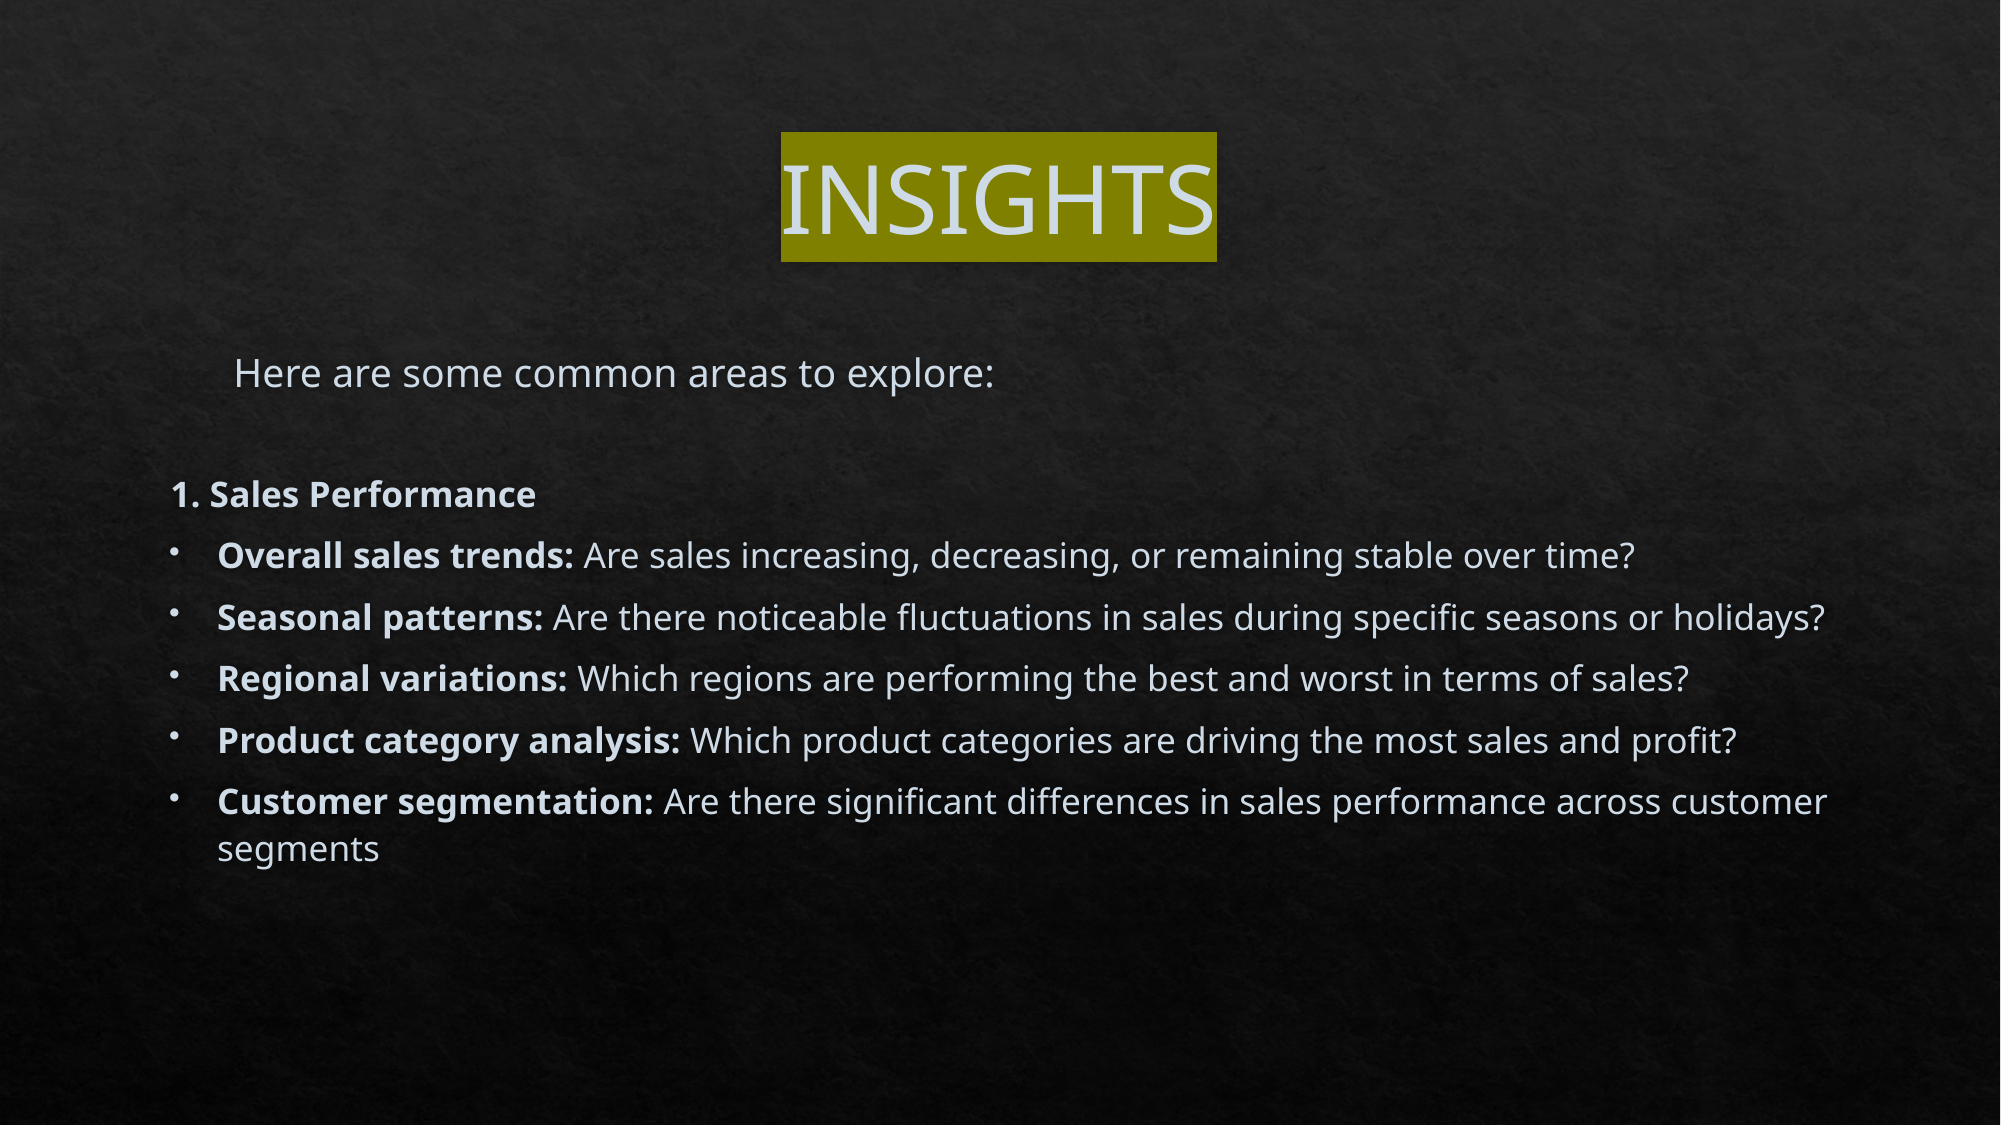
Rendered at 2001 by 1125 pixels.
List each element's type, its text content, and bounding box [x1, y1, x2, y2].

list Here are some common areas to explore: 1. Sales Performance Overall sales trends: Are sales increasing, decreasing, or remaining stable over time? Seasonal patterns: Are there noticeable fluctuations in sales during specific seasons or holidays? Regional variations: Which regions are performing the best and worst in terms of sales? Product category analysis: Which product categories are driving the most sales and profit? Customer segmentation: Are there significant differences in sales performance across customer segments [149, 340, 1849, 950]
title INSIGHTS [149, 99, 1849, 307]
